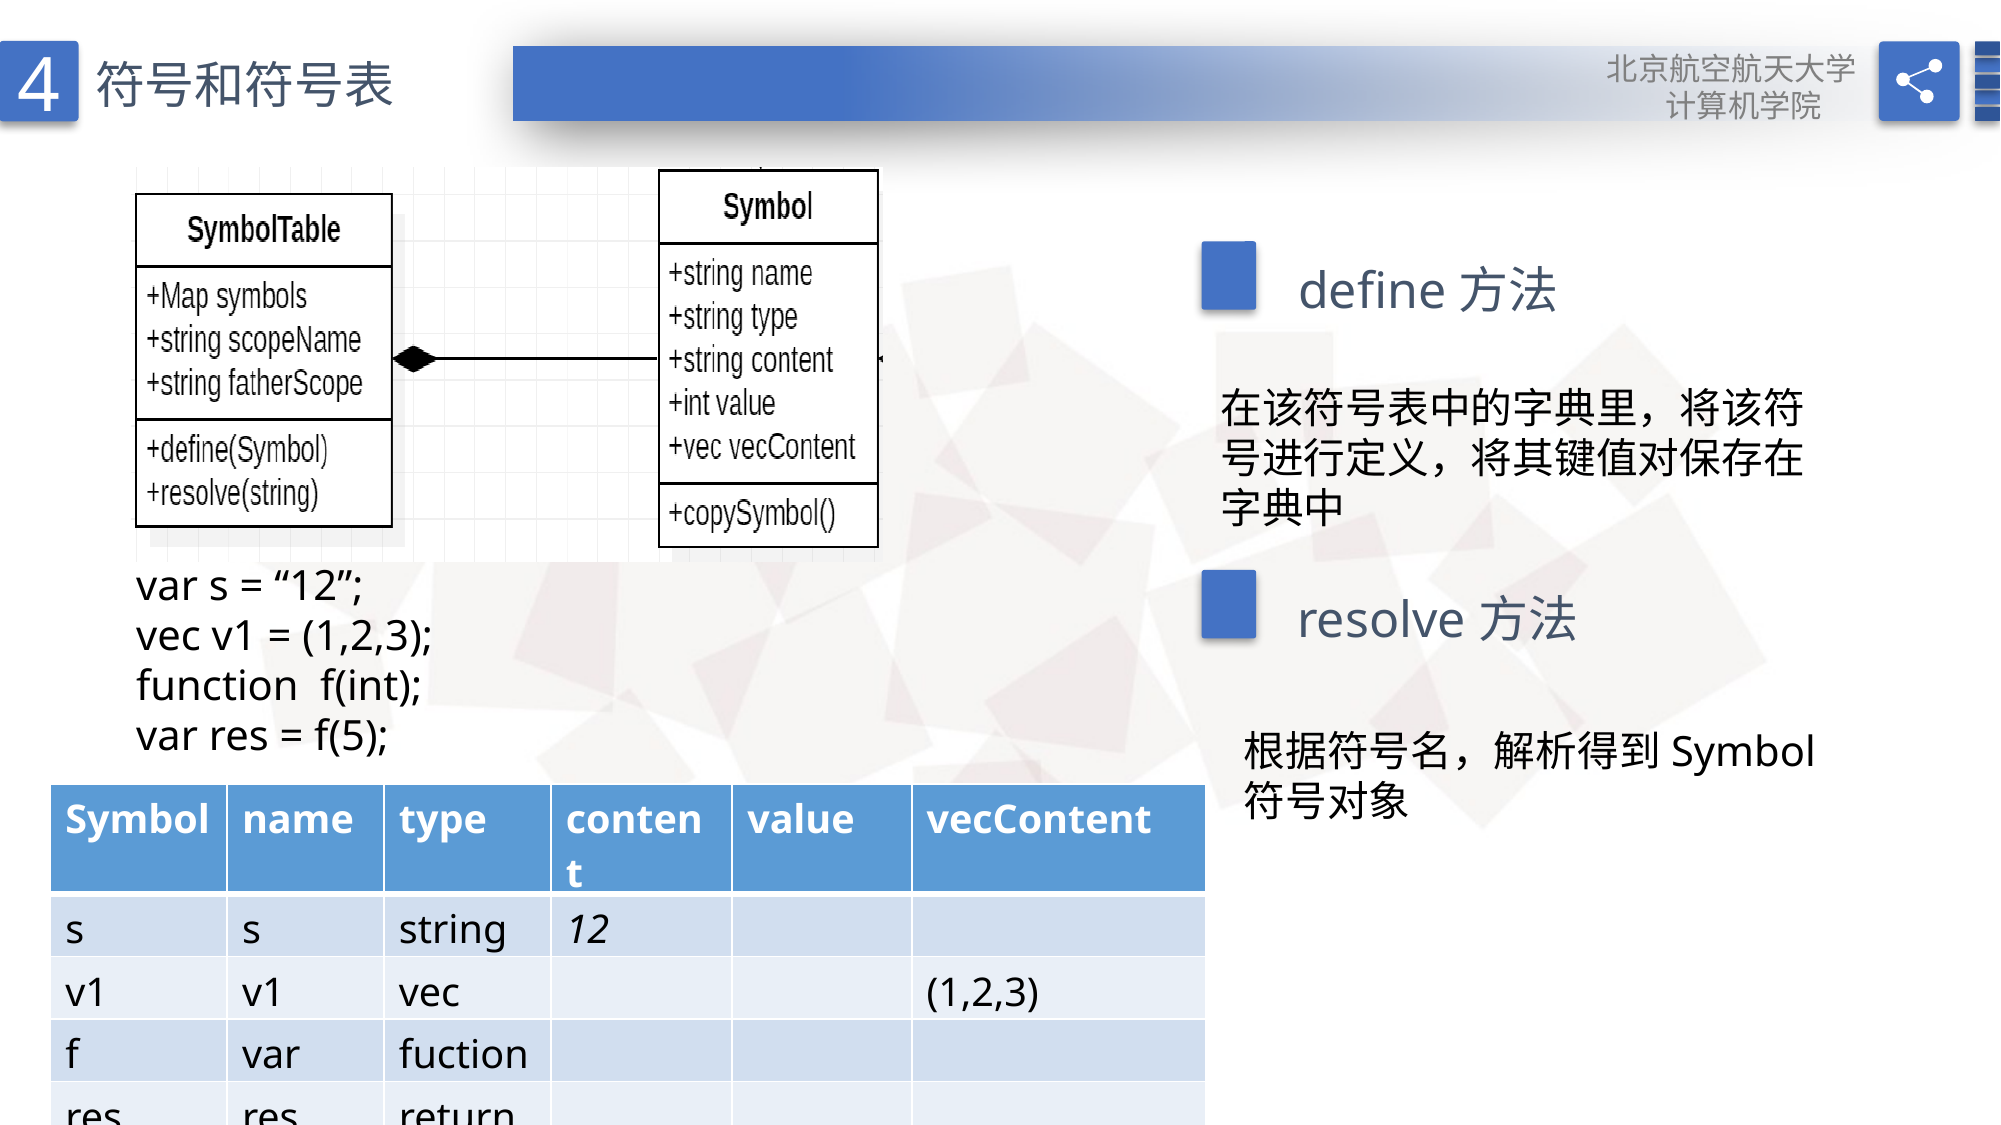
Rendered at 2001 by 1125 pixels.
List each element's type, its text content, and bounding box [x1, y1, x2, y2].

table_cell s [228, 897, 383, 956]
table_cell return [385, 1082, 550, 1125]
table_cell s [51, 897, 226, 956]
table_cell res [228, 1082, 383, 1125]
table_cell 12 [552, 897, 731, 956]
table_cell v1 [51, 957, 226, 1018]
table_cell var [228, 1020, 383, 1081]
table_cell [733, 897, 911, 956]
text_box var s = “12”; vec v1 = (1,2,3); function f(int); var res = f(5); [38, 551, 1085, 767]
table_cell vec [385, 957, 550, 1018]
table_cell [733, 957, 911, 1018]
text_box 符号和符号表 [79, 46, 411, 122]
table_header vecContent [913, 785, 1205, 891]
table_header Symbol [51, 785, 226, 891]
table_header name [228, 785, 383, 891]
text_box [1200, 240, 1258, 311]
text_box 根据符号名，解析得到Symbol符号对象 [1228, 717, 1855, 833]
table_header type [385, 785, 550, 891]
table_header content [552, 785, 731, 891]
table_cell [913, 897, 1205, 956]
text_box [1522, 41, 2000, 133]
text_box 4 [0, 39, 80, 123]
table_cell [733, 1020, 911, 1081]
table_cell string [385, 897, 550, 956]
table_cell res [51, 1082, 226, 1125]
table_cell [913, 1020, 1205, 1081]
table_header value [733, 785, 911, 891]
table_cell [552, 957, 731, 1018]
text_box [512, 45, 1522, 122]
text_box resolve方法 [1282, 562, 1594, 655]
text_box define方法 [1283, 233, 1574, 327]
table_cell v1 [228, 957, 383, 1018]
table_cell [552, 1082, 731, 1125]
picture [0, 0, 2001, 1125]
table_cell (1,2,3) [913, 957, 1205, 1018]
table_cell [552, 1020, 731, 1081]
table_cell f [51, 1020, 226, 1081]
text_box 在该符号表中的字典里，将该符号进行定义，将其键值对保存在字典中 [1205, 374, 1831, 540]
table_cell fuction [385, 1020, 550, 1081]
table_cell [913, 1082, 1205, 1125]
text_box [1200, 568, 1258, 640]
table_cell [733, 1082, 911, 1125]
